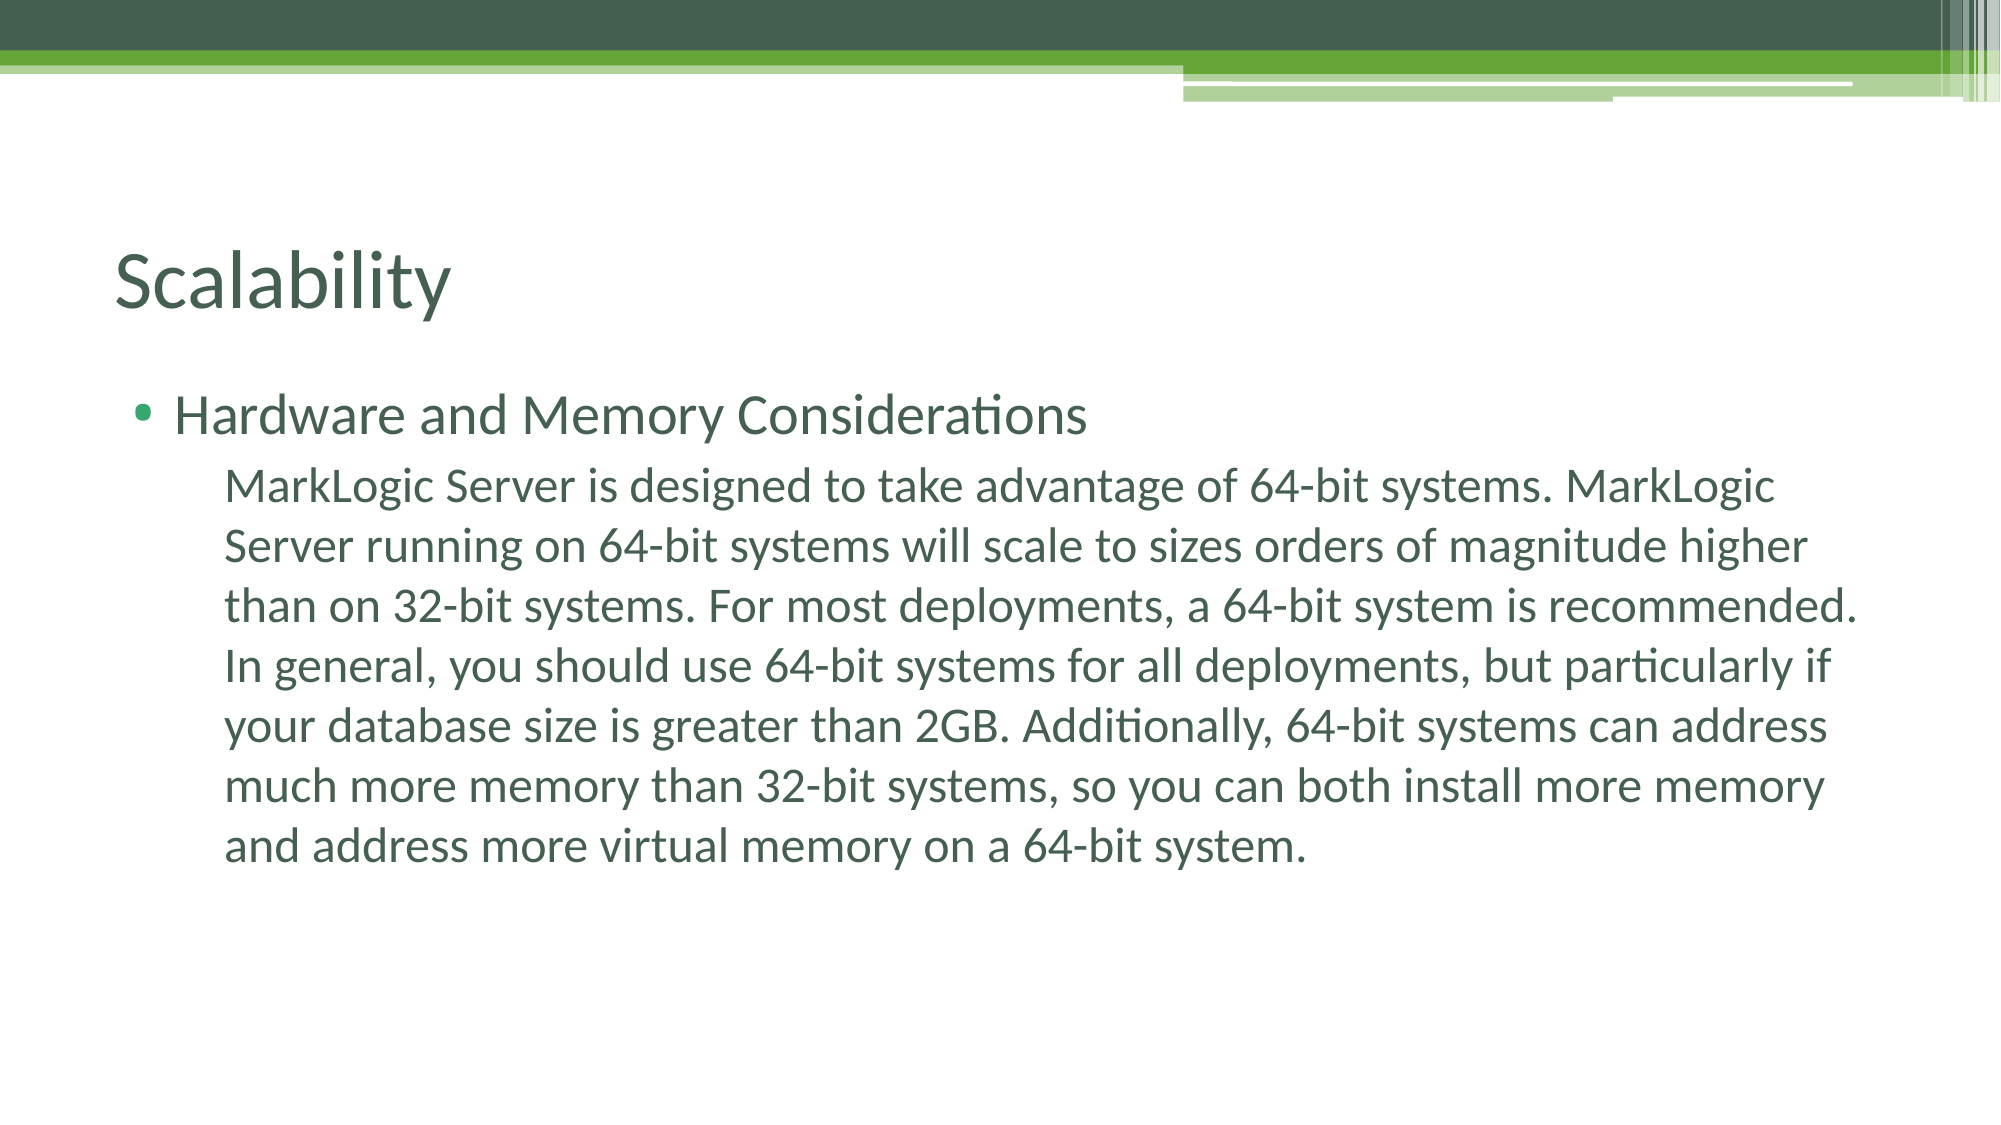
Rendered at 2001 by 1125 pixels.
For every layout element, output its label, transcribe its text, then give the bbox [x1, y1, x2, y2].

title Scalability [99, 187, 1900, 363]
list Hardware and Memory Considerations MarkLogic Server is designed to take advantage of 64-bit systems. MarkLogic Server running on 64-bit systems will scale to sizes orders of magnitude higher than on 32-bit systems. For most deployments, a 64-bit system is recommended. In general, you should use 64-bit systems for all deployments, but particularly if your database size is greater than 2GB. Additionally, 64-bit systems can address much more memory than 32-bit systems, so you can both install more memory and address more virtual memory on a 64-bit system. [99, 368, 1900, 1079]
